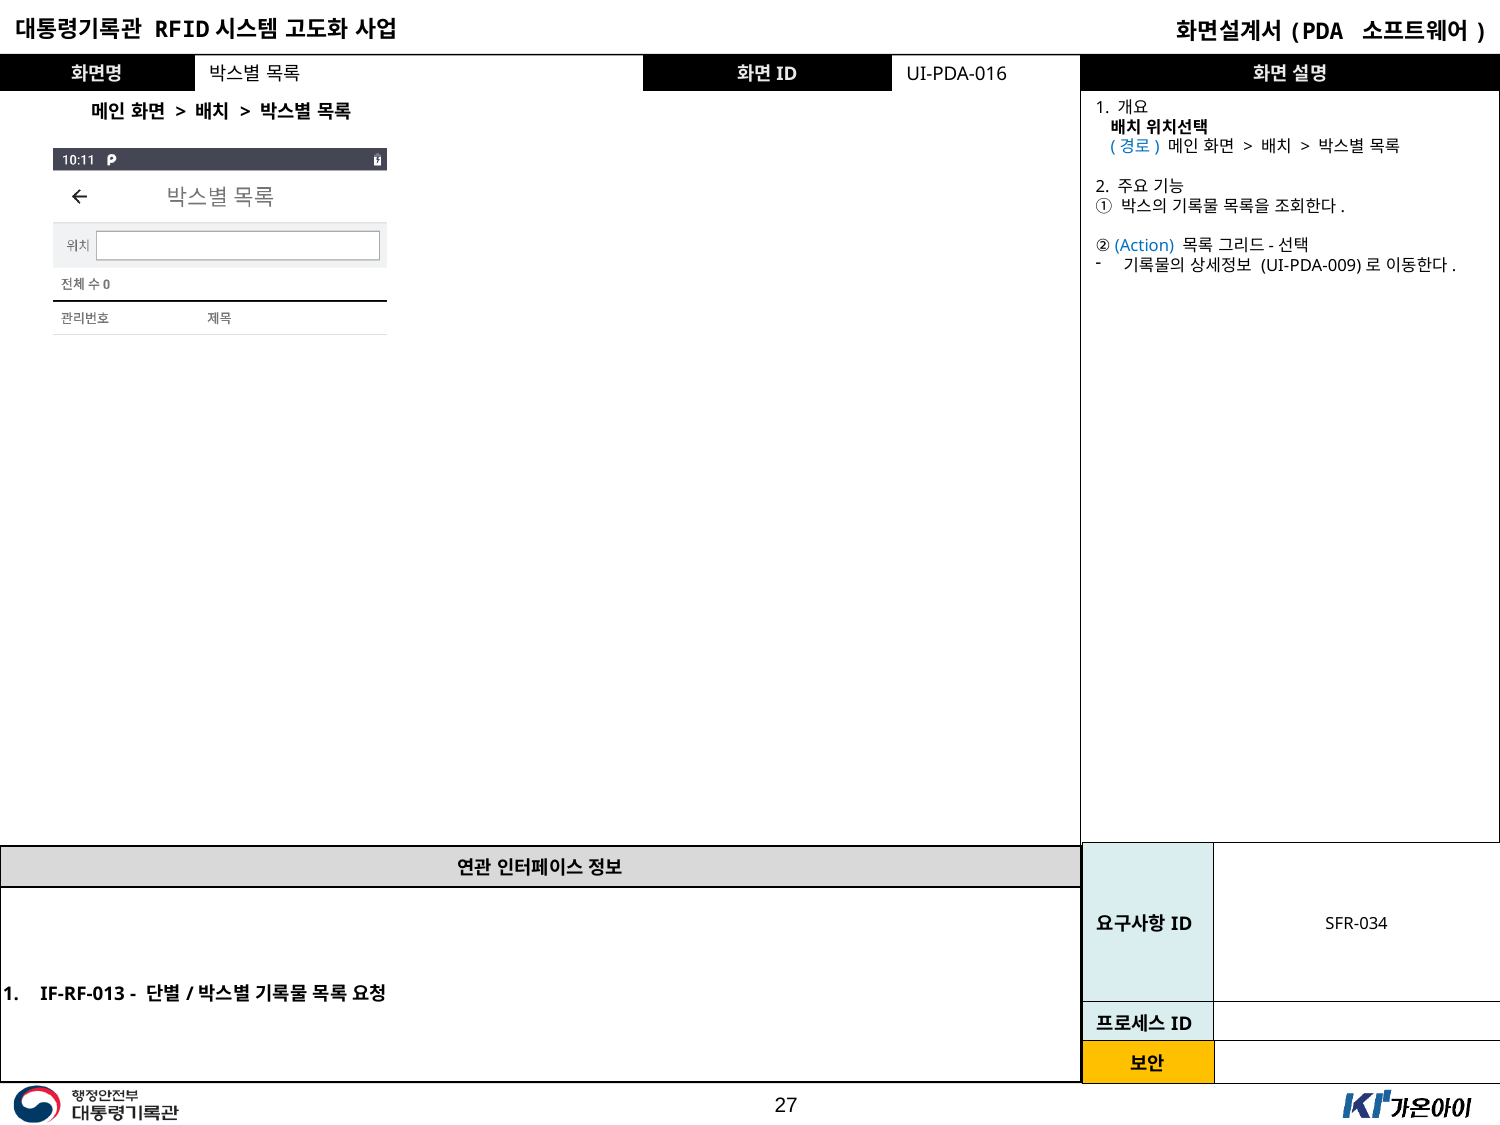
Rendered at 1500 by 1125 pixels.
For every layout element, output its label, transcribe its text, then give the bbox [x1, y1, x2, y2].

table_cell IF-RF-013 - 단별/박스별 기록물 목록 요청 [1, 888, 1080, 1081]
text_box UI-PDA-016 [891, 54, 1081, 91]
text_box 1. 개요 배치 위치선택 (경로) 메인 화면 > 배치 > 박스별 목록 2. 주요 기능 ① 박스의 기록물 목록을 조회한다. ② (Action) 목록 그리드-선택 기록물의 상세정보 (UI-PDA-009)로 이동한다. [1080, 89, 1500, 845]
picture [1342, 1088, 1473, 1118]
table_cell [1214, 1002, 1500, 1040]
table_header 보안 [1083, 1041, 1214, 1083]
table_header 요구사항ID [1083, 843, 1213, 1001]
text_box 박스별 목록 [194, 54, 644, 91]
table_header [1215, 1041, 1500, 1083]
picture [13, 1085, 181, 1123]
table_cell 프로세스ID [1083, 1002, 1213, 1040]
text_box 메인 화면 > 배치 > 박스별 목록 [76, 93, 987, 130]
table_header SFR-034 [1214, 843, 1500, 1001]
picture [53, 148, 387, 740]
table_header 연관 인터페이스 정보 [1, 847, 1080, 886]
